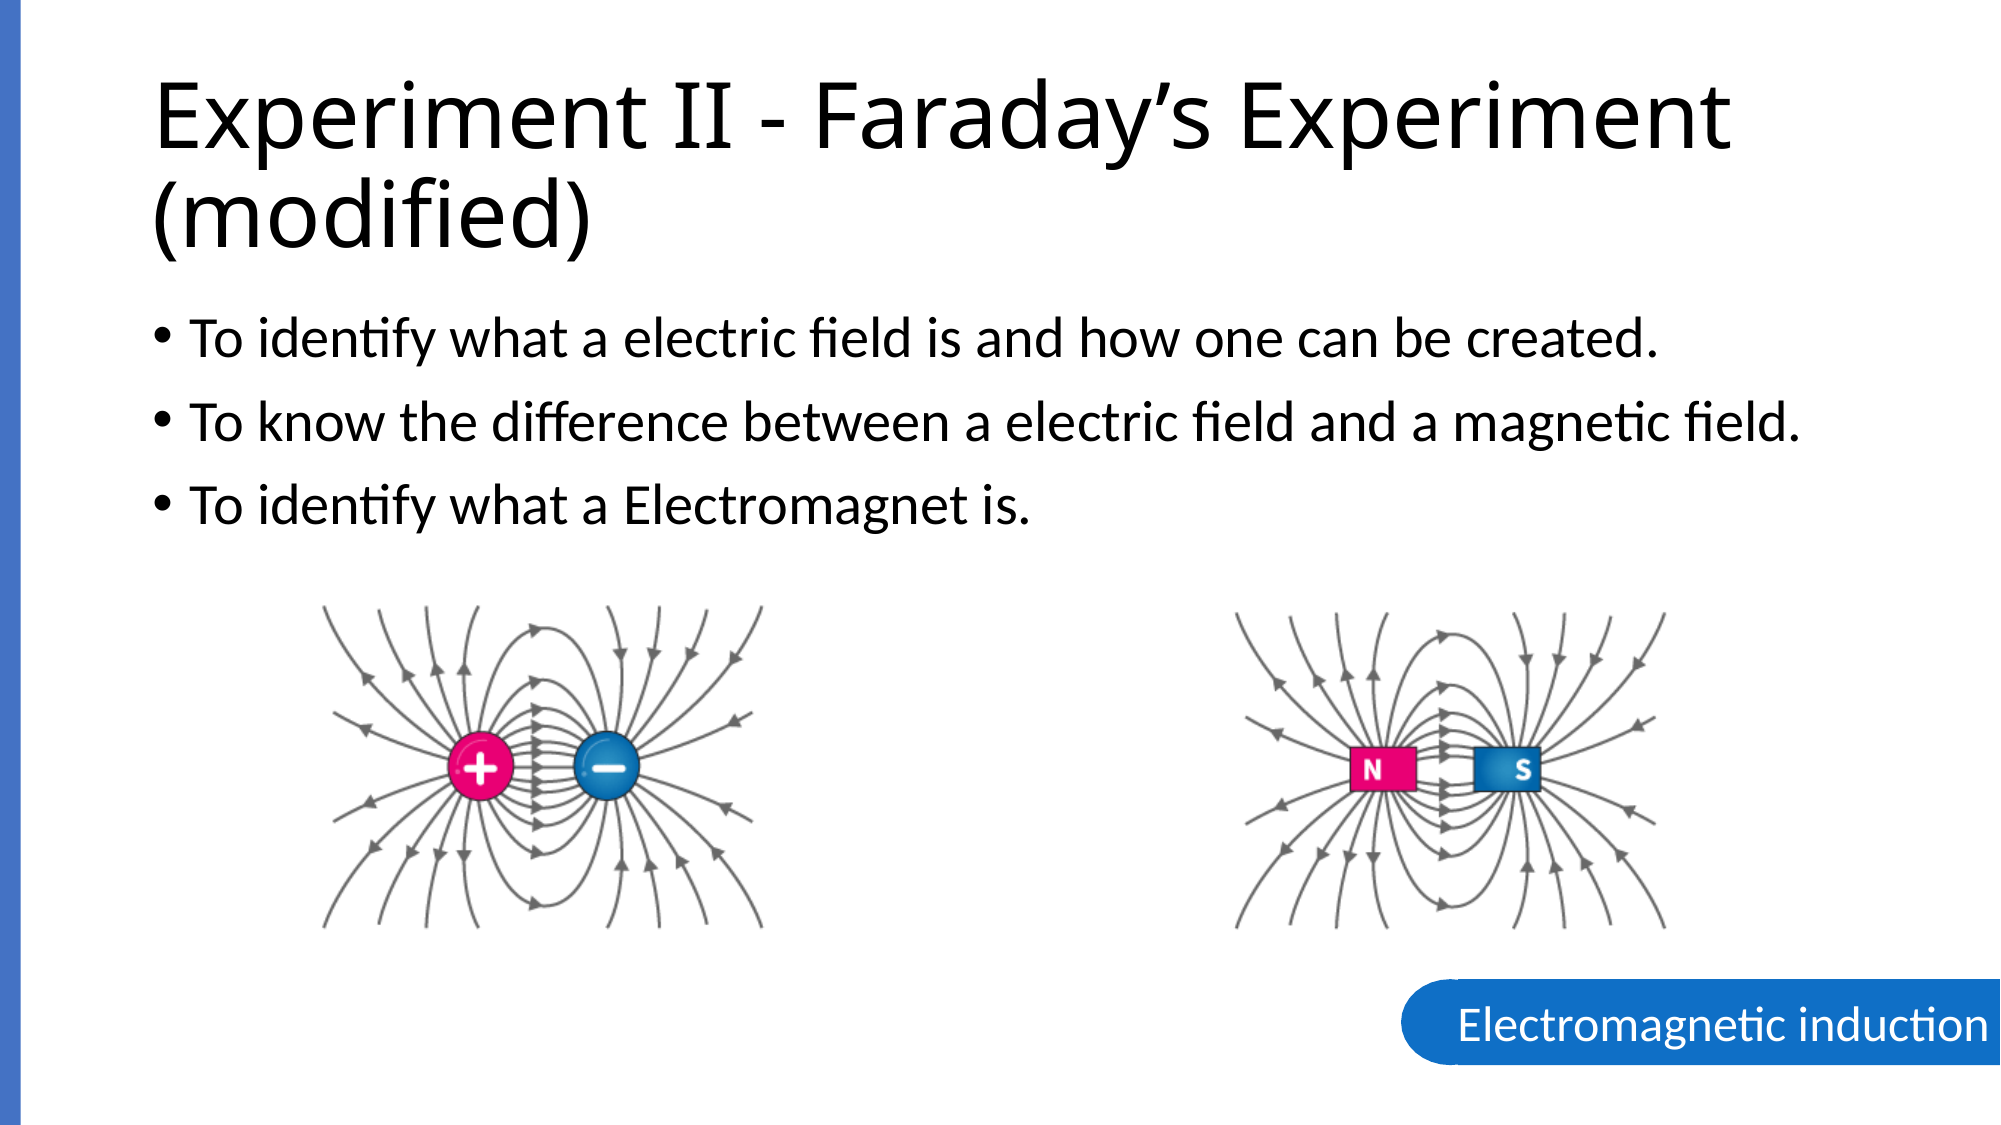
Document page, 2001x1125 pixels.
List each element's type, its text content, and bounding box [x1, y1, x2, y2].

picture [307, 578, 777, 941]
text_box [1400, 979, 2000, 1066]
picture [1223, 605, 1693, 941]
list To identify what a electric field is and how one can be created. To know the difference between a electric field and a magnetic field. To identify what a Electromagnet is. [137, 299, 1863, 1014]
title Experiment II - Faraday’s Experiment (modified) [137, 59, 1920, 278]
text_box [0, 0, 21, 1125]
